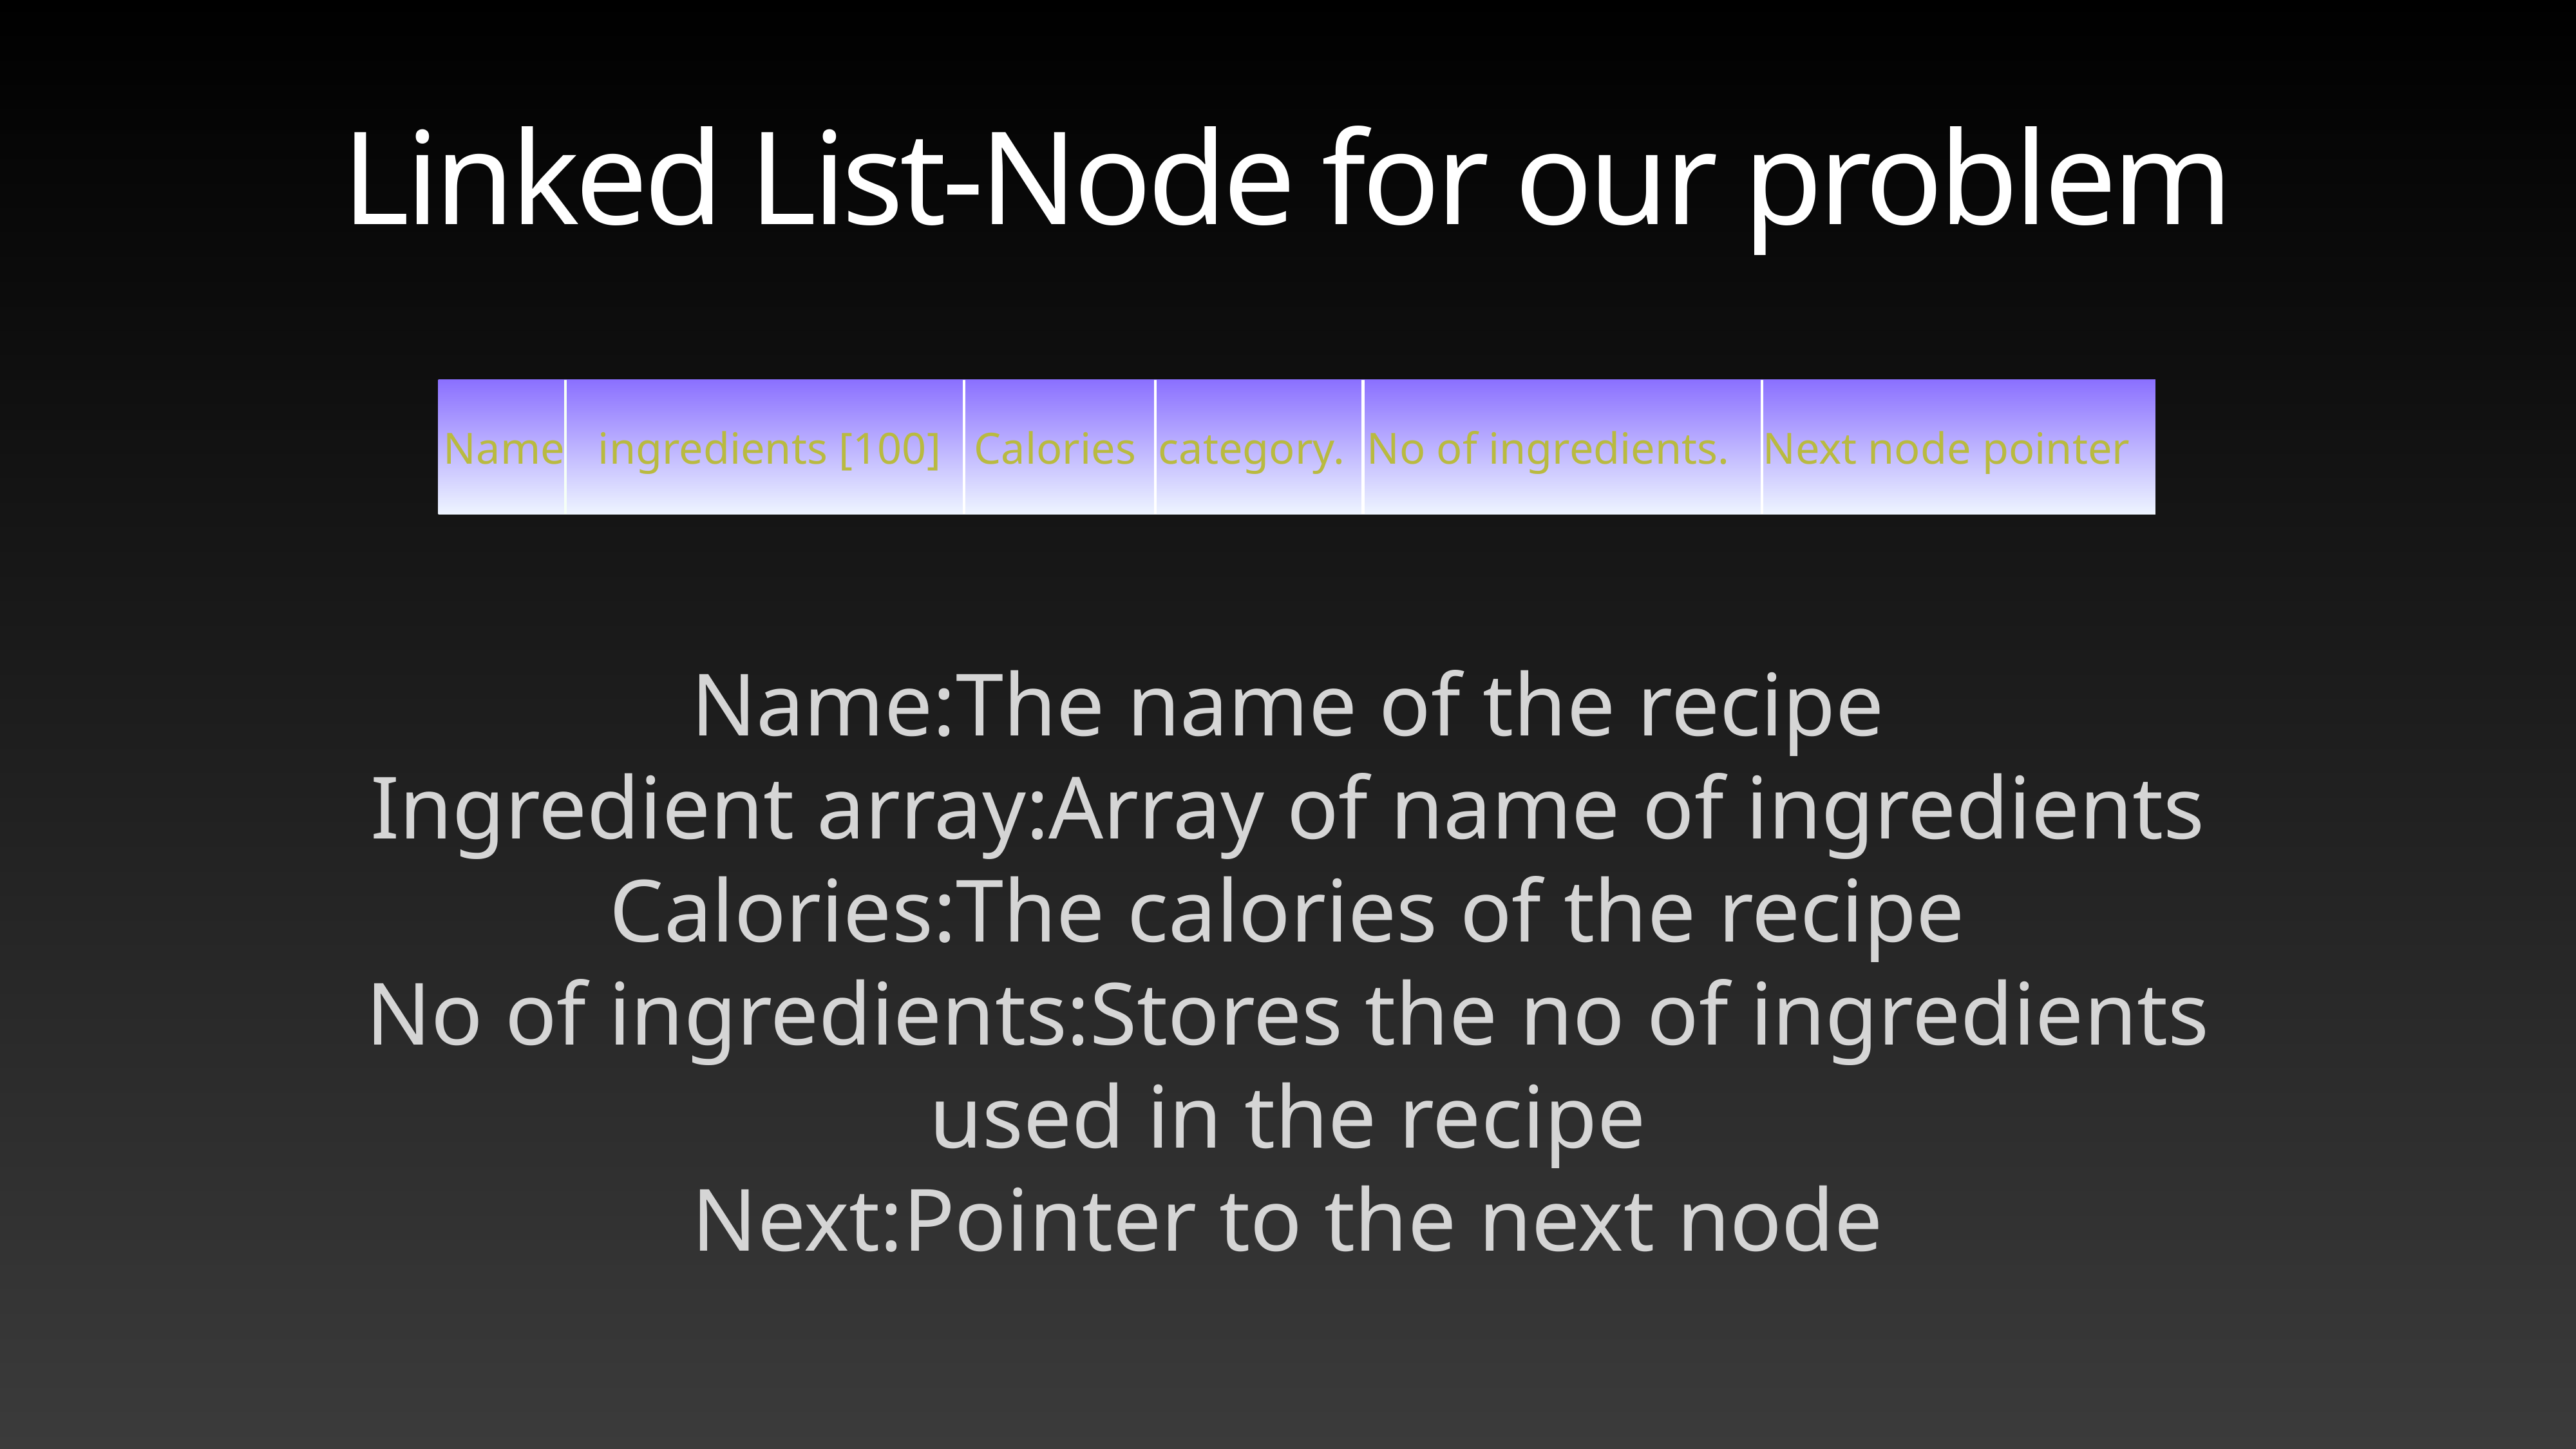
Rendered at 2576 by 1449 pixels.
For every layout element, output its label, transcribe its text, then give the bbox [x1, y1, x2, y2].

text_box Name ingredients [100] Calories category. No of ingredients. Next node pointer [566, 379, 964, 515]
text_box Name ingredients [100] Calories category. No of ingredients. Next node pointer [1155, 379, 1363, 515]
text_box Name ingredients [100] Calories category. No of ingredients. Next node pointer [438, 379, 565, 515]
text_box Name ingredients [100] Calories category. No of ingredients. Next node pointer [1762, 379, 2155, 515]
text_box Name:The name of the recipe Ingredient array:Array of name of ingredients Calories:The calories of the recipe No of ingredients:Stores the no of ingredients used in the recipe Next:Pointer to the next node [331, 644, 2245, 1447]
text_box Name ingredients [100] Calories category. No of ingredients. Next node pointer [965, 379, 1155, 515]
text_box Name ingredients [100] Calories category. No of ingredients. Next node pointer [1363, 379, 1761, 515]
text_box Linked List-Node for our problem [305, 108, 2271, 258]
